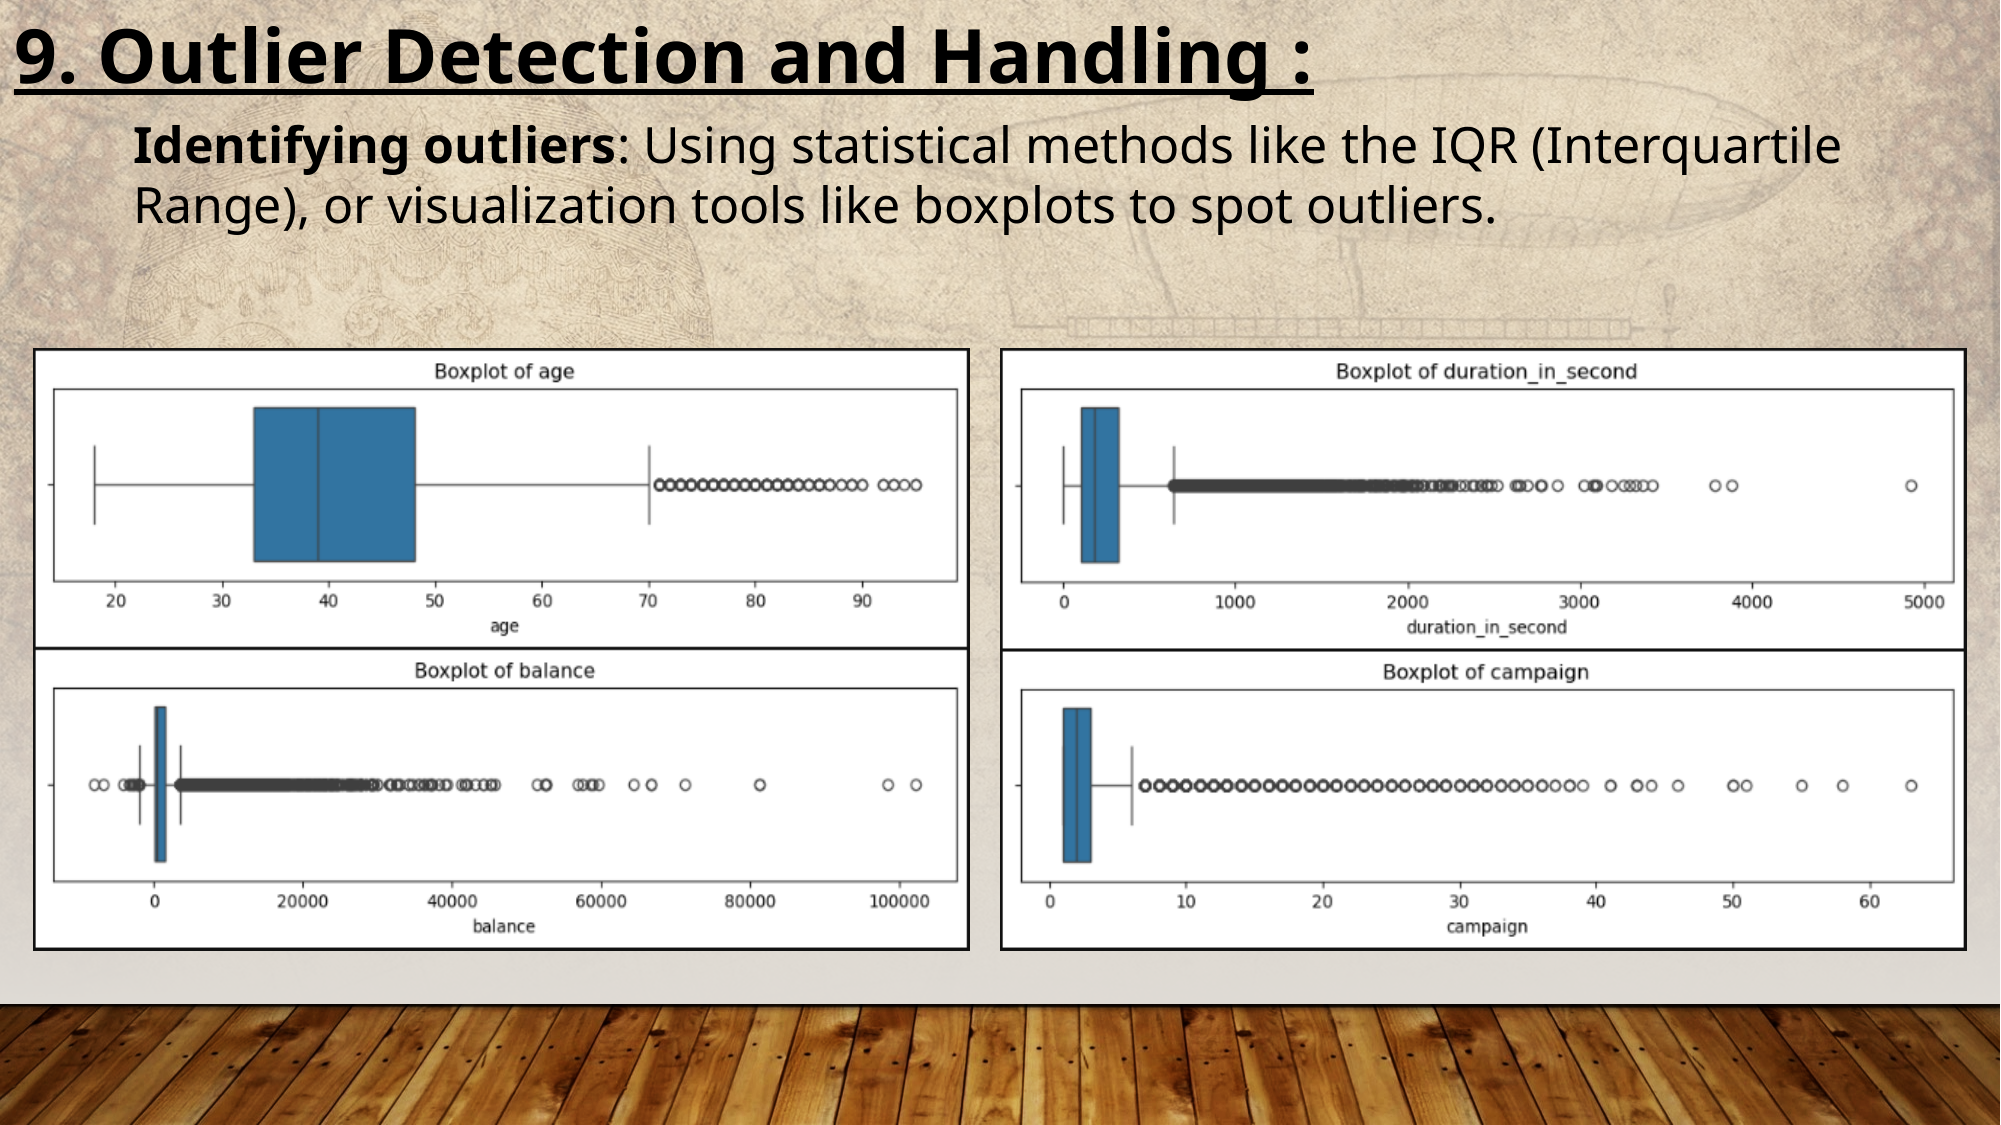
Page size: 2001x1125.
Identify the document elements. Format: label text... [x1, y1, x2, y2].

text_box 9. Outlier Detection and Handling : [0, 1, 1459, 106]
picture [999, 348, 1968, 951]
picture [32, 348, 970, 951]
text_box Identifying outliers: Using statistical methods like the IQR (Interquartile Range), or visualization tools like boxplots to spot outliers. [118, 106, 1883, 242]
picture [0, 1004, 2000, 1125]
